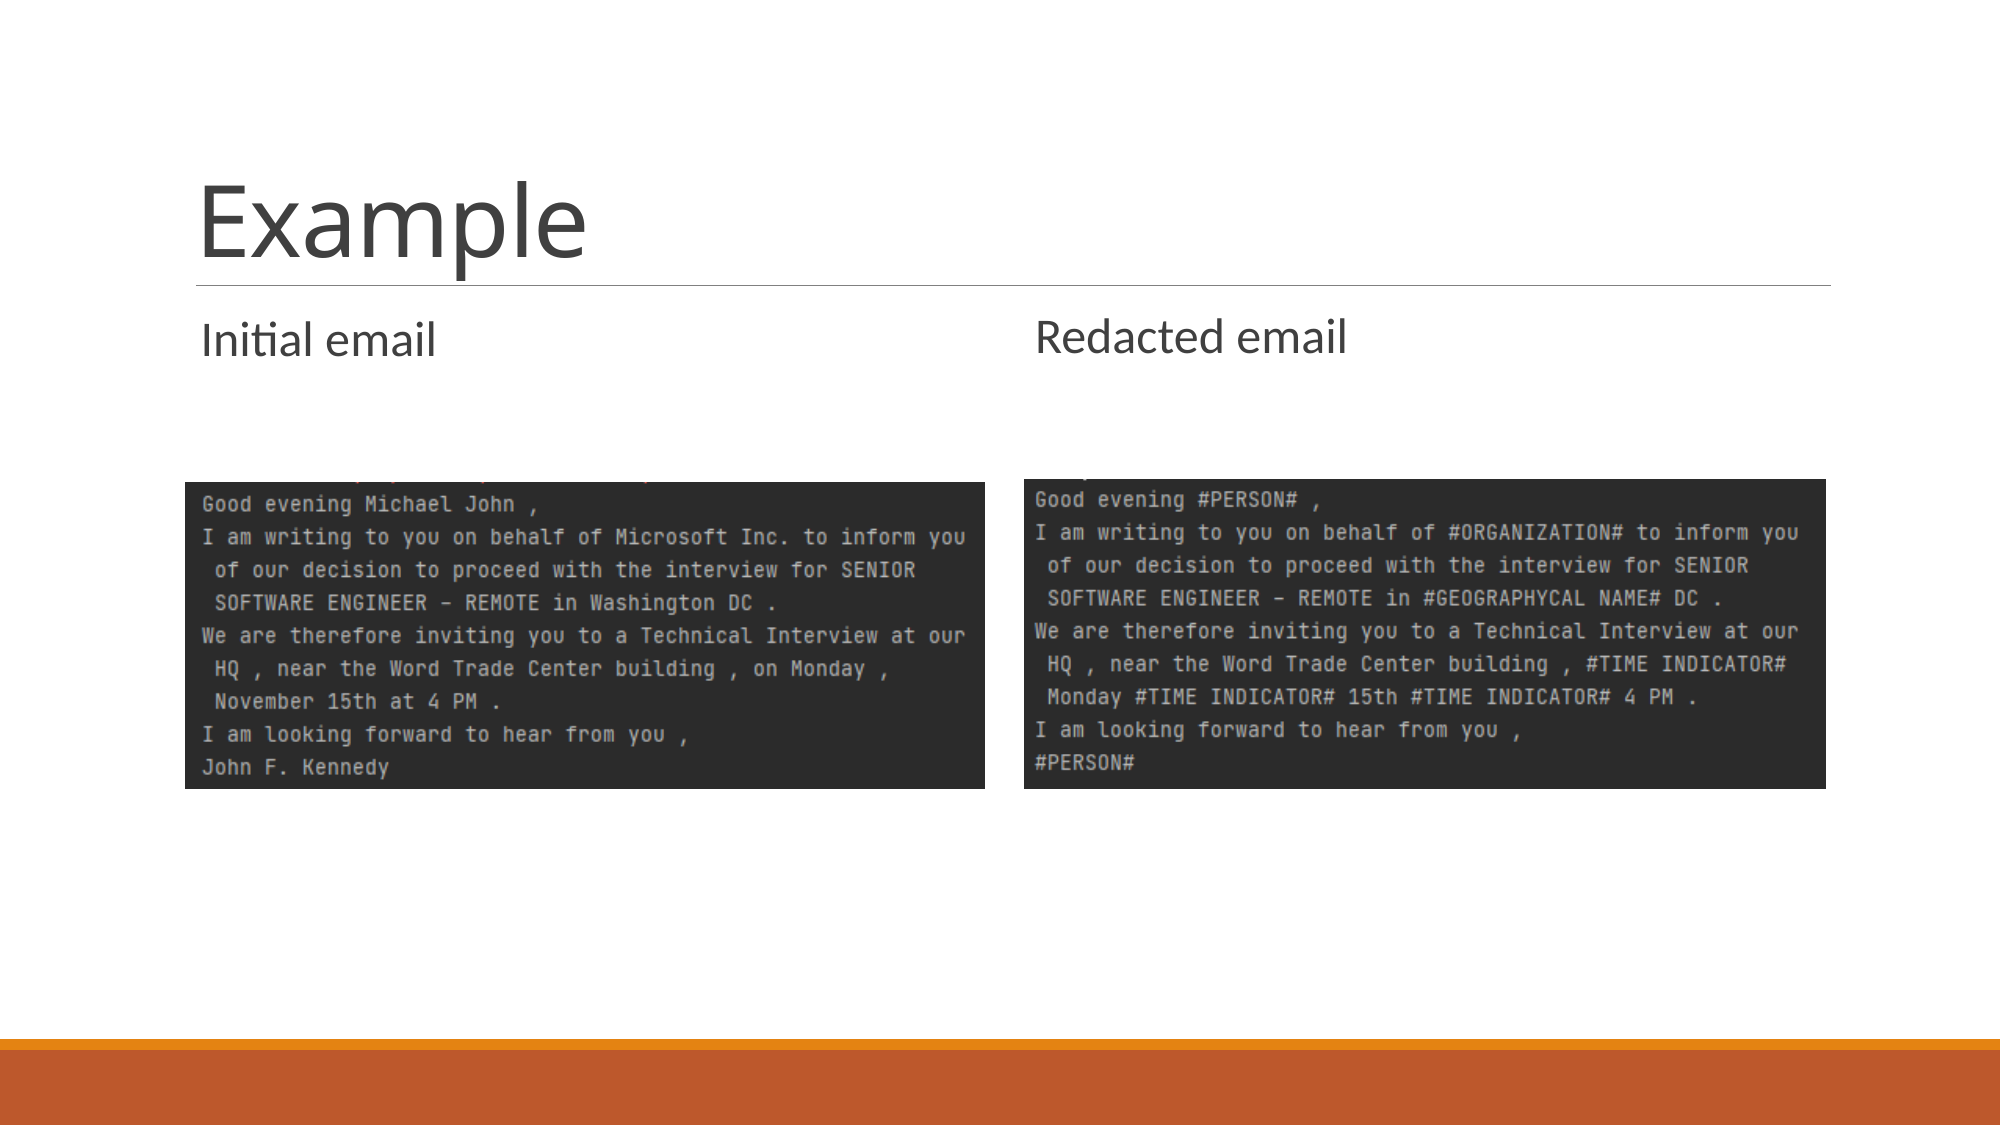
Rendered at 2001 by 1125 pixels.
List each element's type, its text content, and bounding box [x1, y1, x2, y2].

list Initial email [185, 305, 996, 966]
list Redacted email [1020, 302, 1830, 963]
picture [185, 482, 985, 790]
title Example [180, 47, 1830, 285]
picture [1024, 479, 1826, 790]
